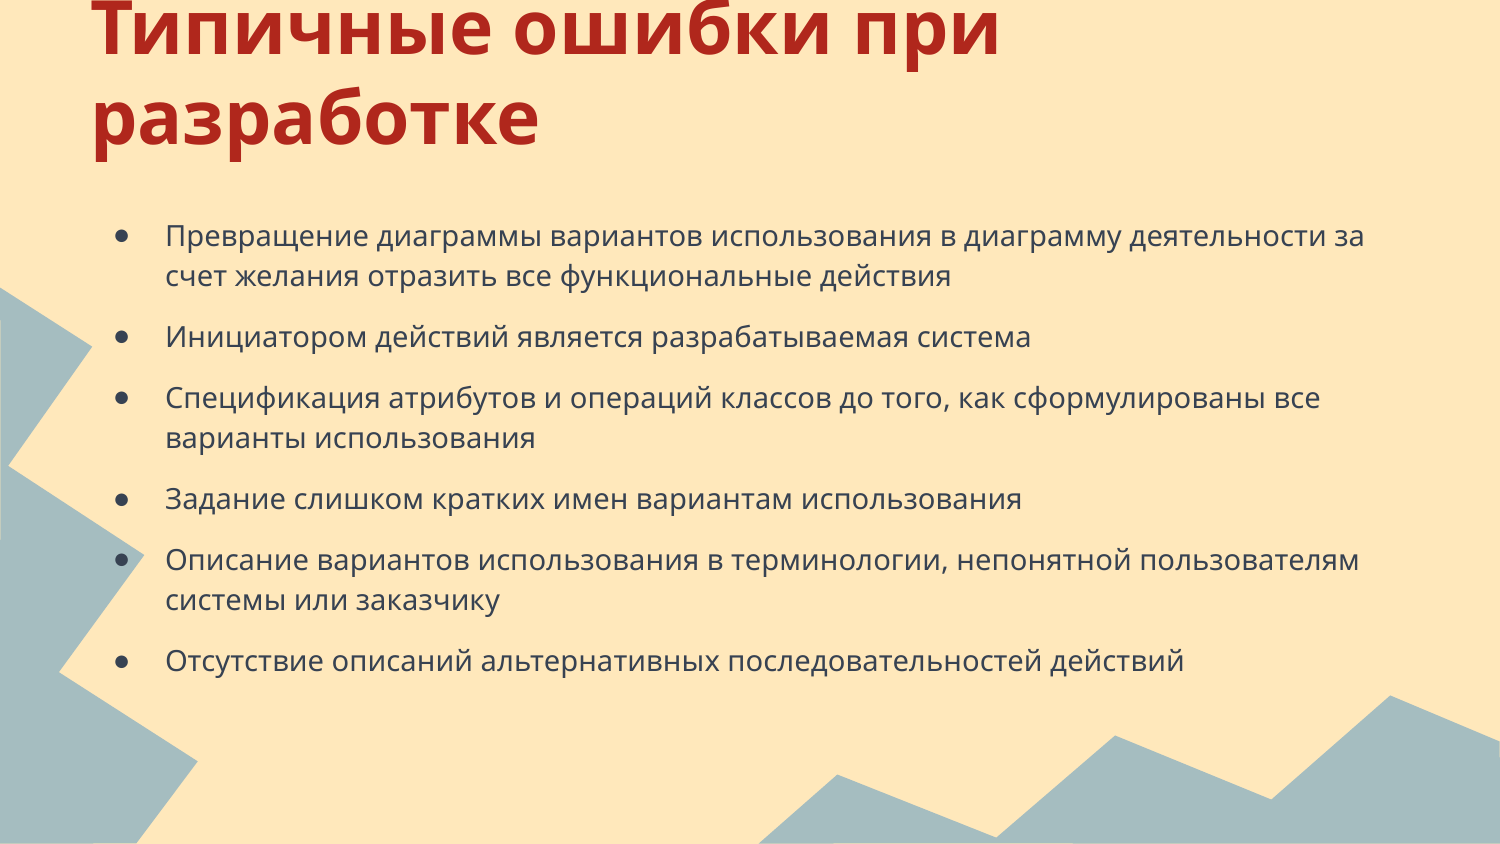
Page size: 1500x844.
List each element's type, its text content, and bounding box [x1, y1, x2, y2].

title Типичные ошибки при разработке [75, 33, 1425, 175]
list Превращение диаграммы вариантов использования в диаграмму деятельности за счет желания отразить все функциональные действия Инициатором действий является разрабатываемая система Спецификация атрибутов и операций классов до того, как сформулированы все варианты использования Задание слишком кратких имен вариантам использования Описание вариантов использования в терминологии, непонятной пользователям системы или заказчику Отсутствие описаний альтернативных последовательностей действий [75, 196, 1425, 808]
